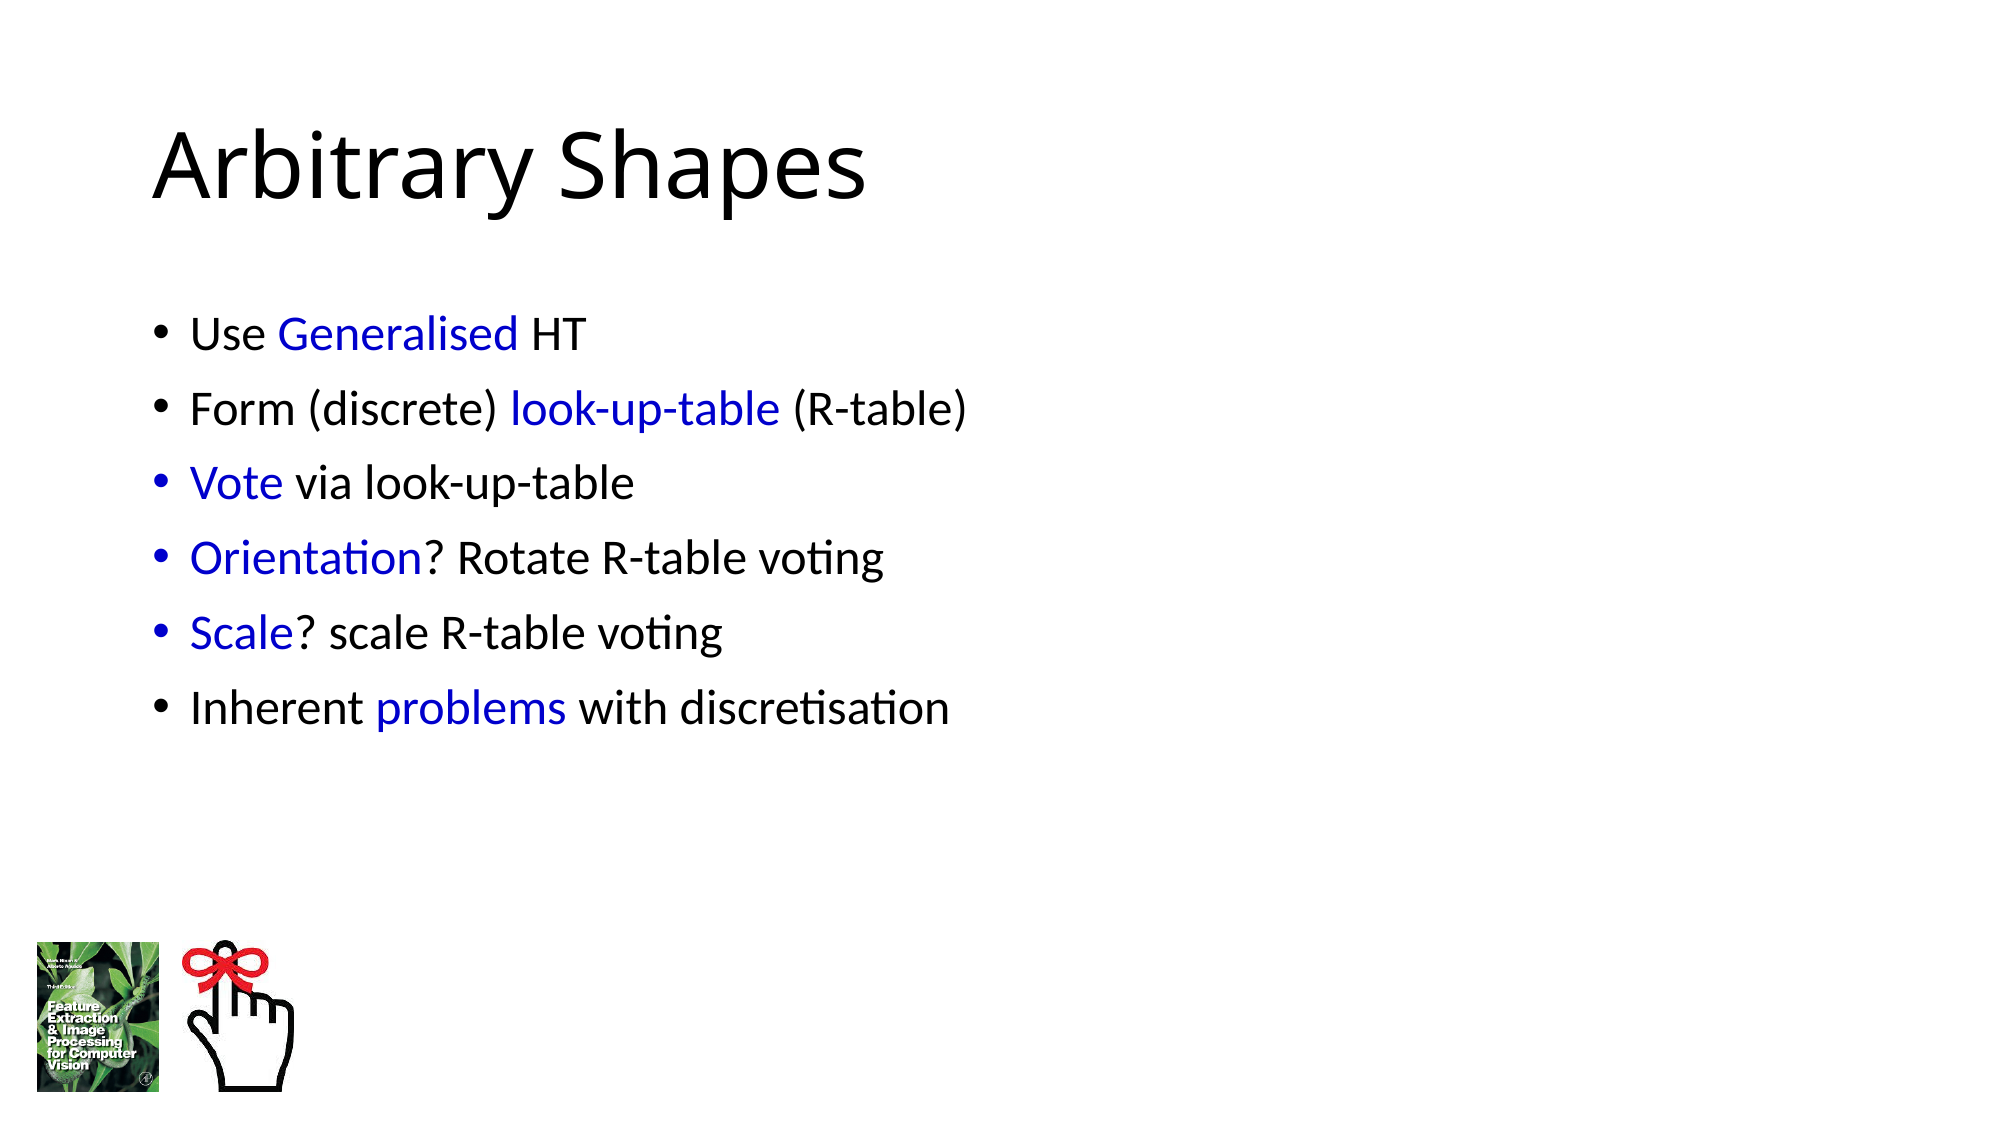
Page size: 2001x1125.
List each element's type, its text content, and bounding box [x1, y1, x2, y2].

picture [37, 942, 159, 1092]
title Arbitrary Shapes [137, 59, 1863, 278]
list Use Generalised HT Form (discrete) look-up-table (R-table) Vote via look-up-table Orientation? Rotate R-table voting Scale? scale R-table voting Inherent problems with discretisation [137, 299, 1863, 1014]
picture [182, 940, 294, 1092]
